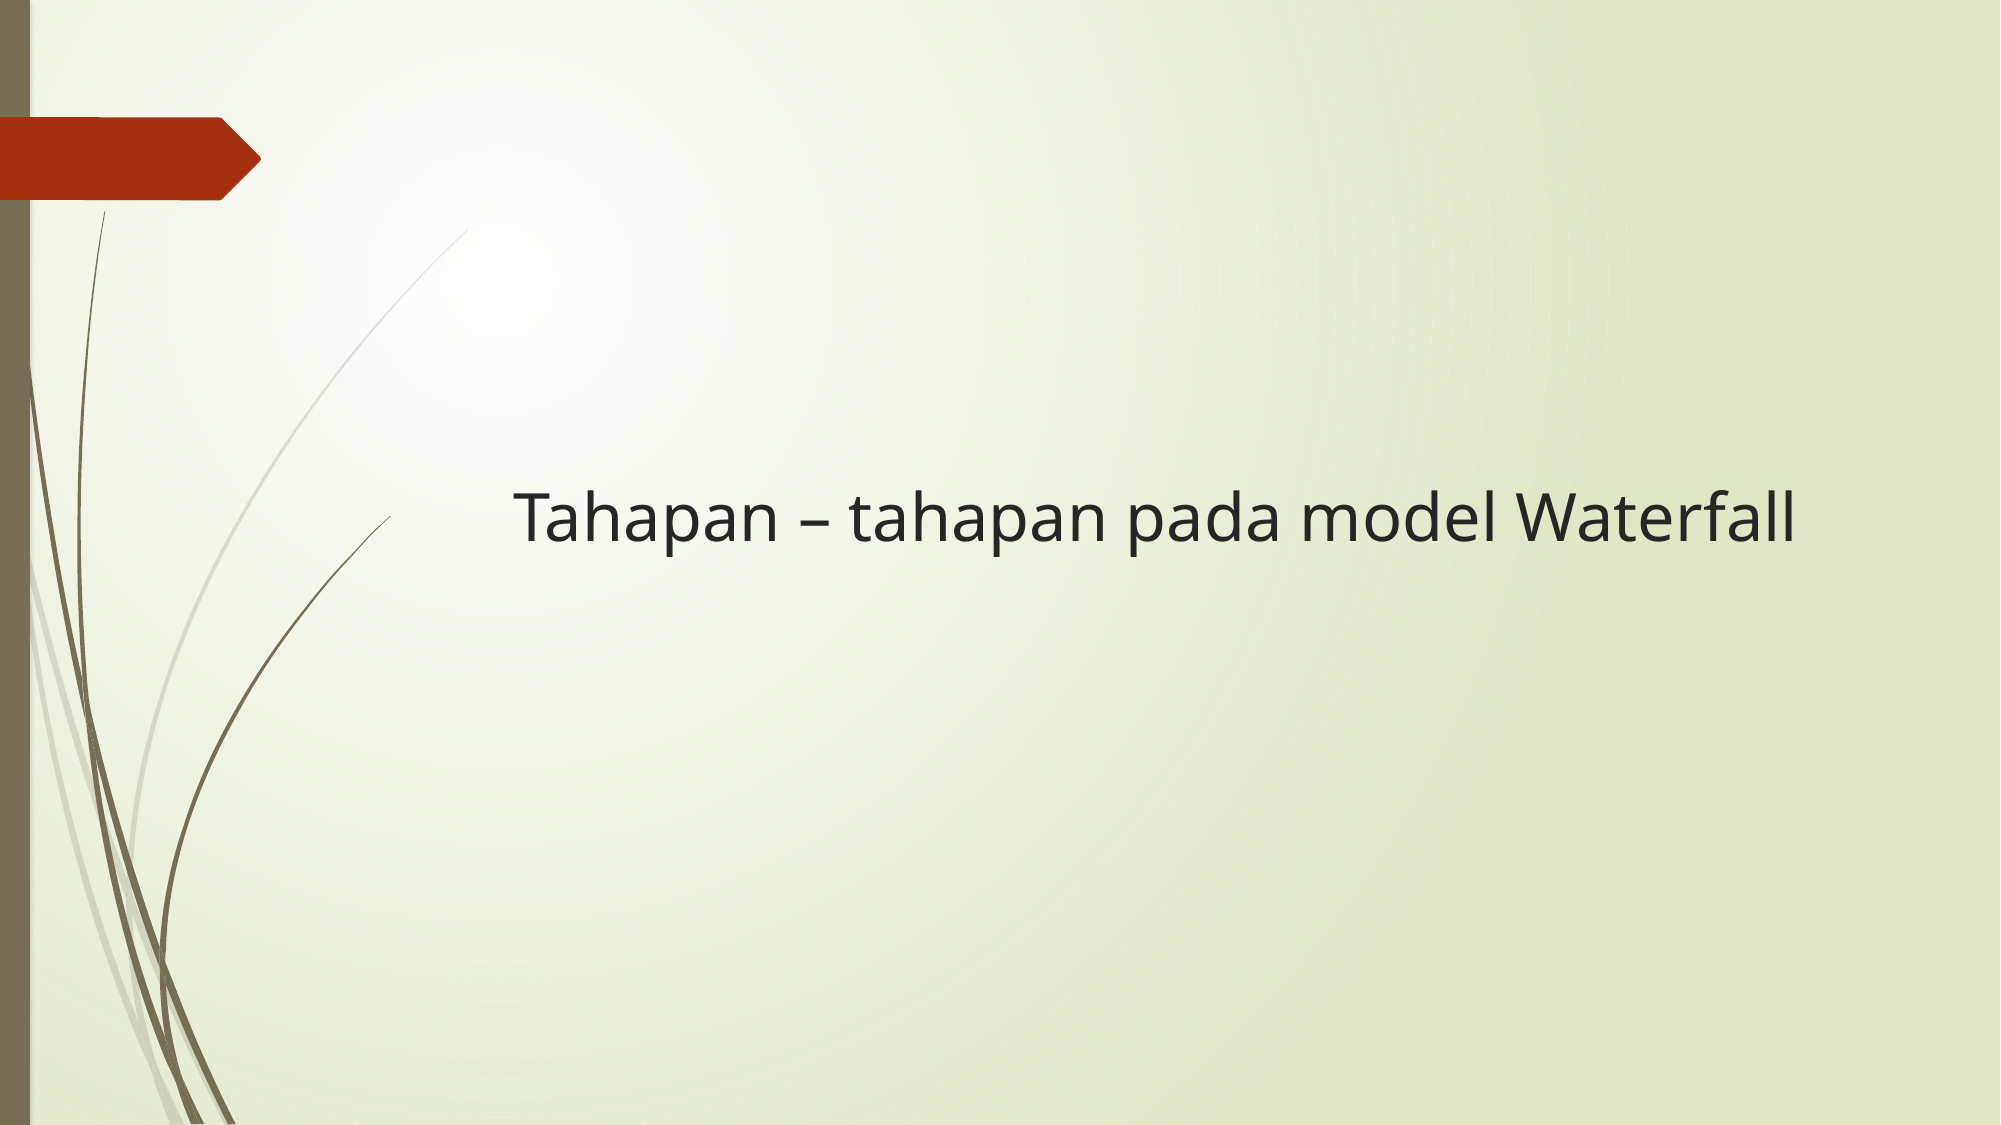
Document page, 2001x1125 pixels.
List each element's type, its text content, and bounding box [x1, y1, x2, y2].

title Tahapan – tahapan pada model Waterfall [425, 467, 1888, 678]
